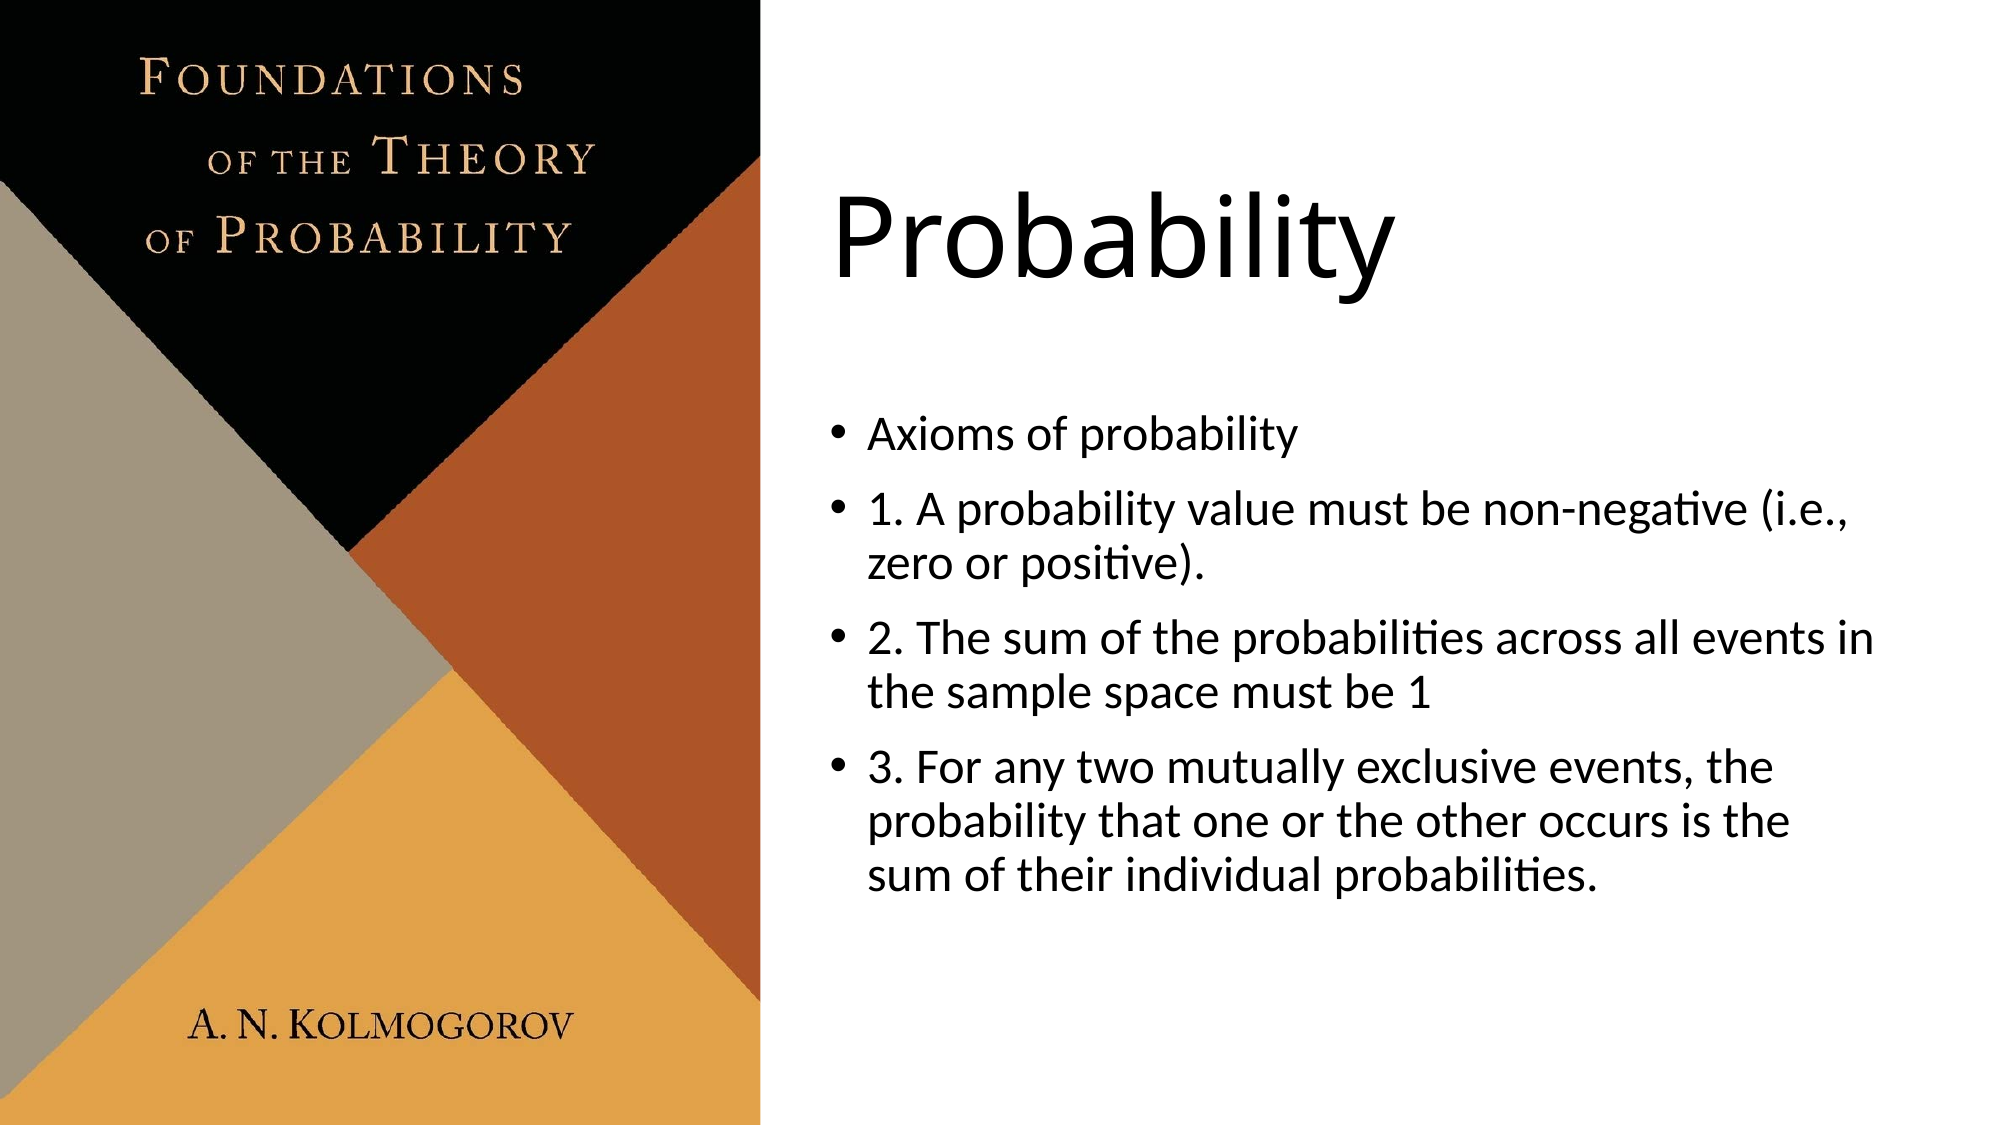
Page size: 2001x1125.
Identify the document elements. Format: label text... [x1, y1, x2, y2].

title Probability [814, 103, 1895, 379]
list Axioms of probability 1. A probability value must be non-negative (i.e., zero or positive). 2. The sum of the probabilities across all events in the sample space must be 1 3. For any two mutually exclusive events, the probability that one or the other occurs is the sum of their individual probabilities. [814, 399, 1895, 1021]
picture [0, 0, 761, 1125]
